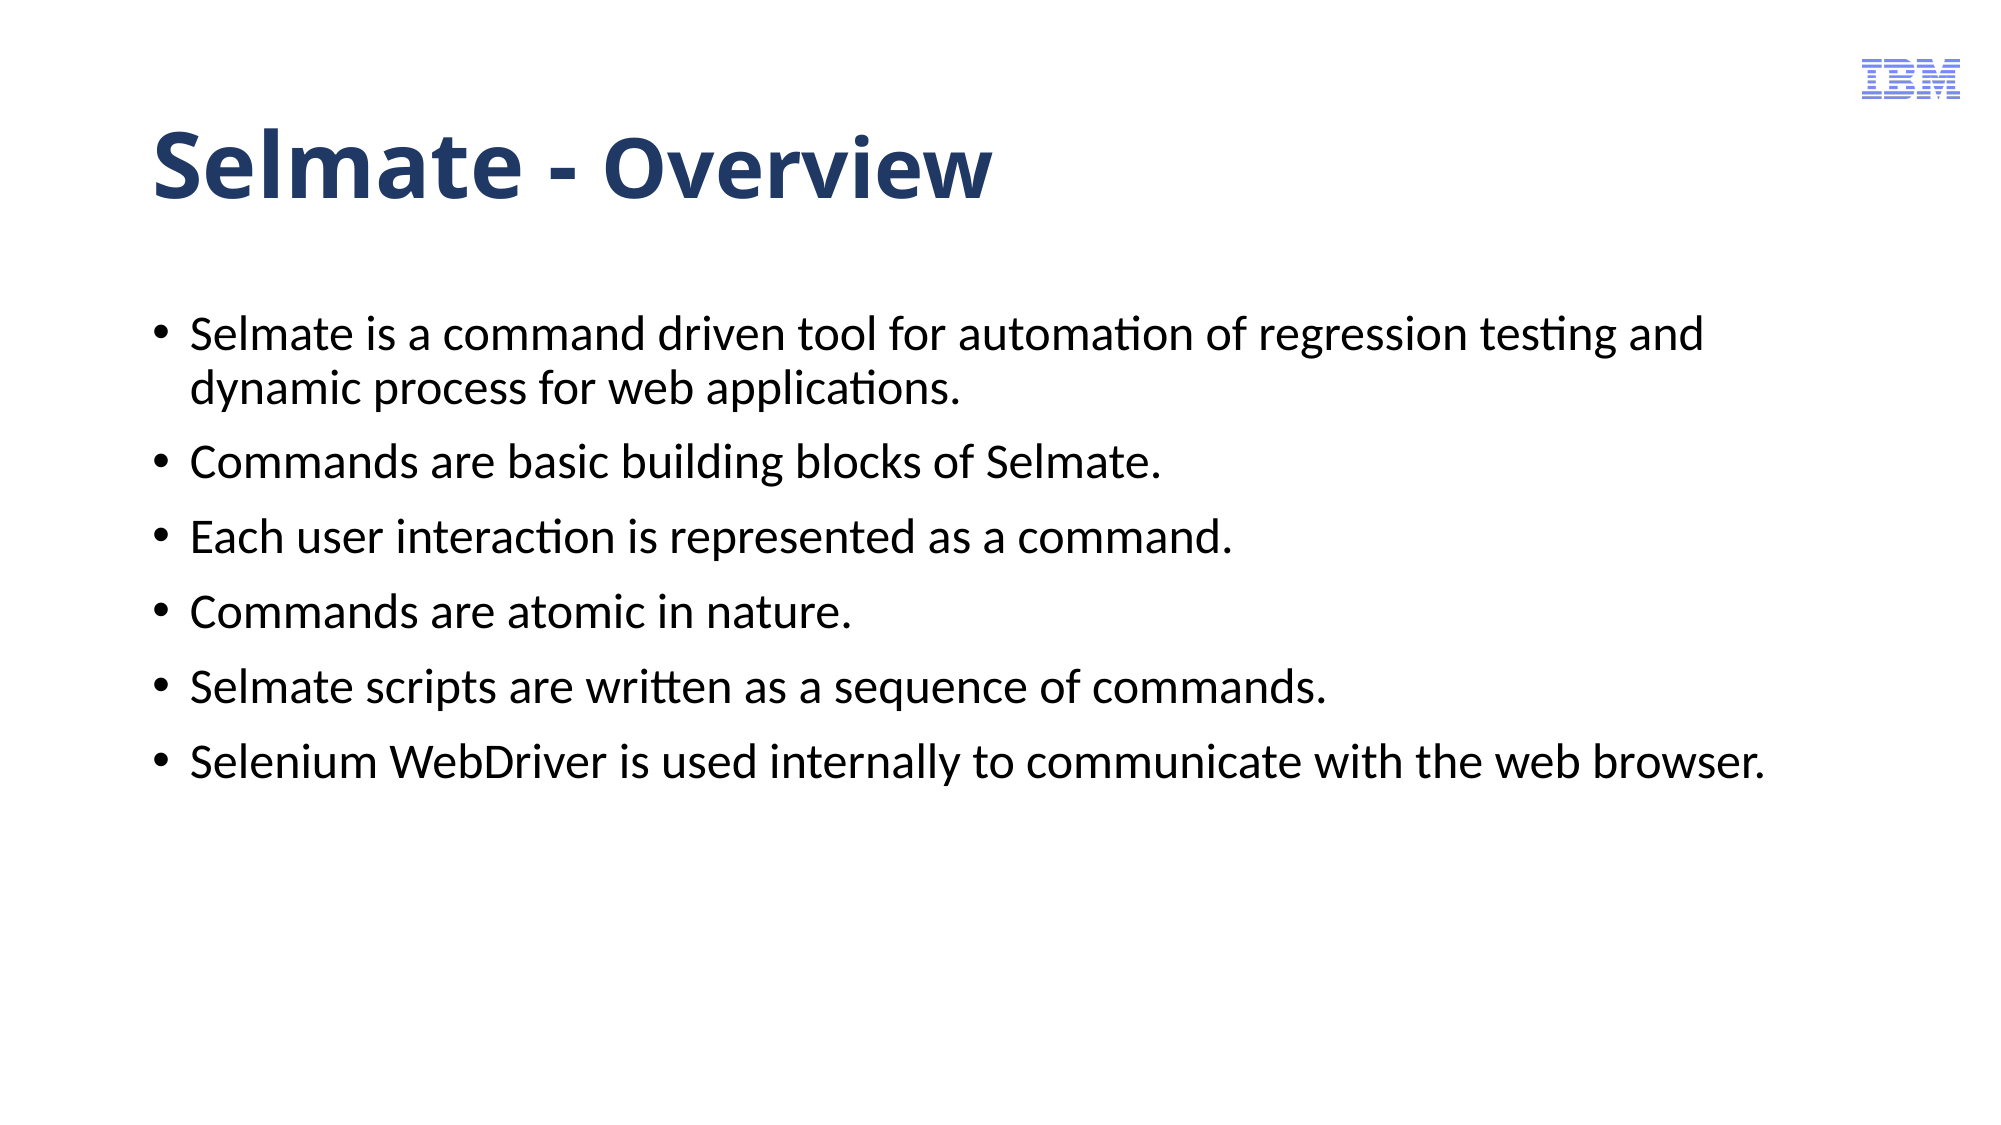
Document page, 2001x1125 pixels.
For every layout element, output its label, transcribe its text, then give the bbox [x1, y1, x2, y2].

list Selmate is a command driven tool for automation of regression testing and dynamic process for web applications. Commands are basic building blocks of Selmate. Each user interaction is represented as a command. Commands are atomic in nature. Selmate scripts are written as a sequence of commands. Selenium WebDriver is used internally to communicate with the web browser. [137, 299, 1863, 1014]
title Selmate - Overview [137, 59, 1863, 278]
picture [1862, 59, 1960, 99]
